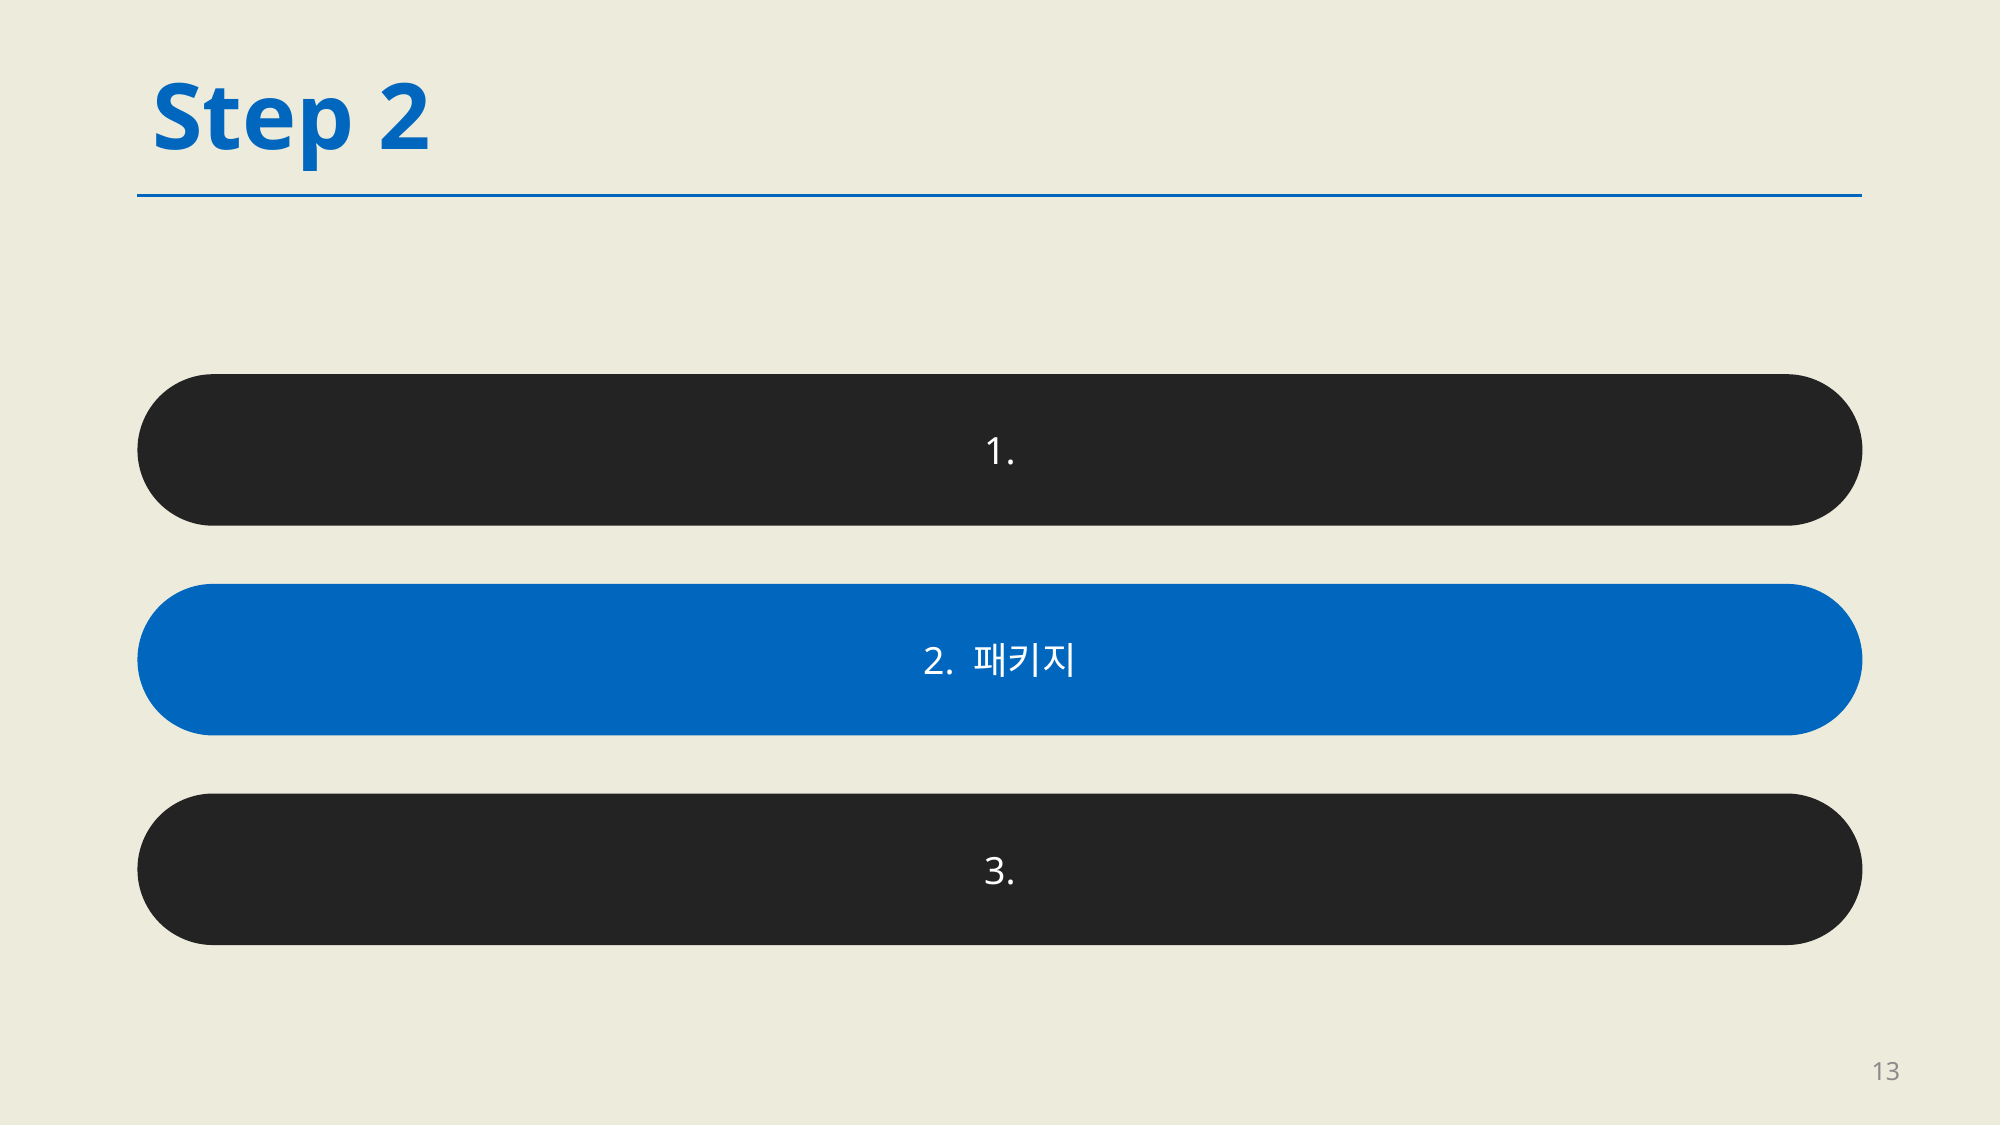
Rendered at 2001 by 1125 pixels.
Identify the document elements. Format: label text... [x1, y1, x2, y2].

title Step 2 [137, 59, 1863, 180]
text_box 3. [136, 792, 1864, 947]
slide_number 13 [1465, 1042, 1916, 1103]
text_box 1. [136, 373, 1864, 527]
text_box 2. 패키지 [136, 582, 1864, 737]
